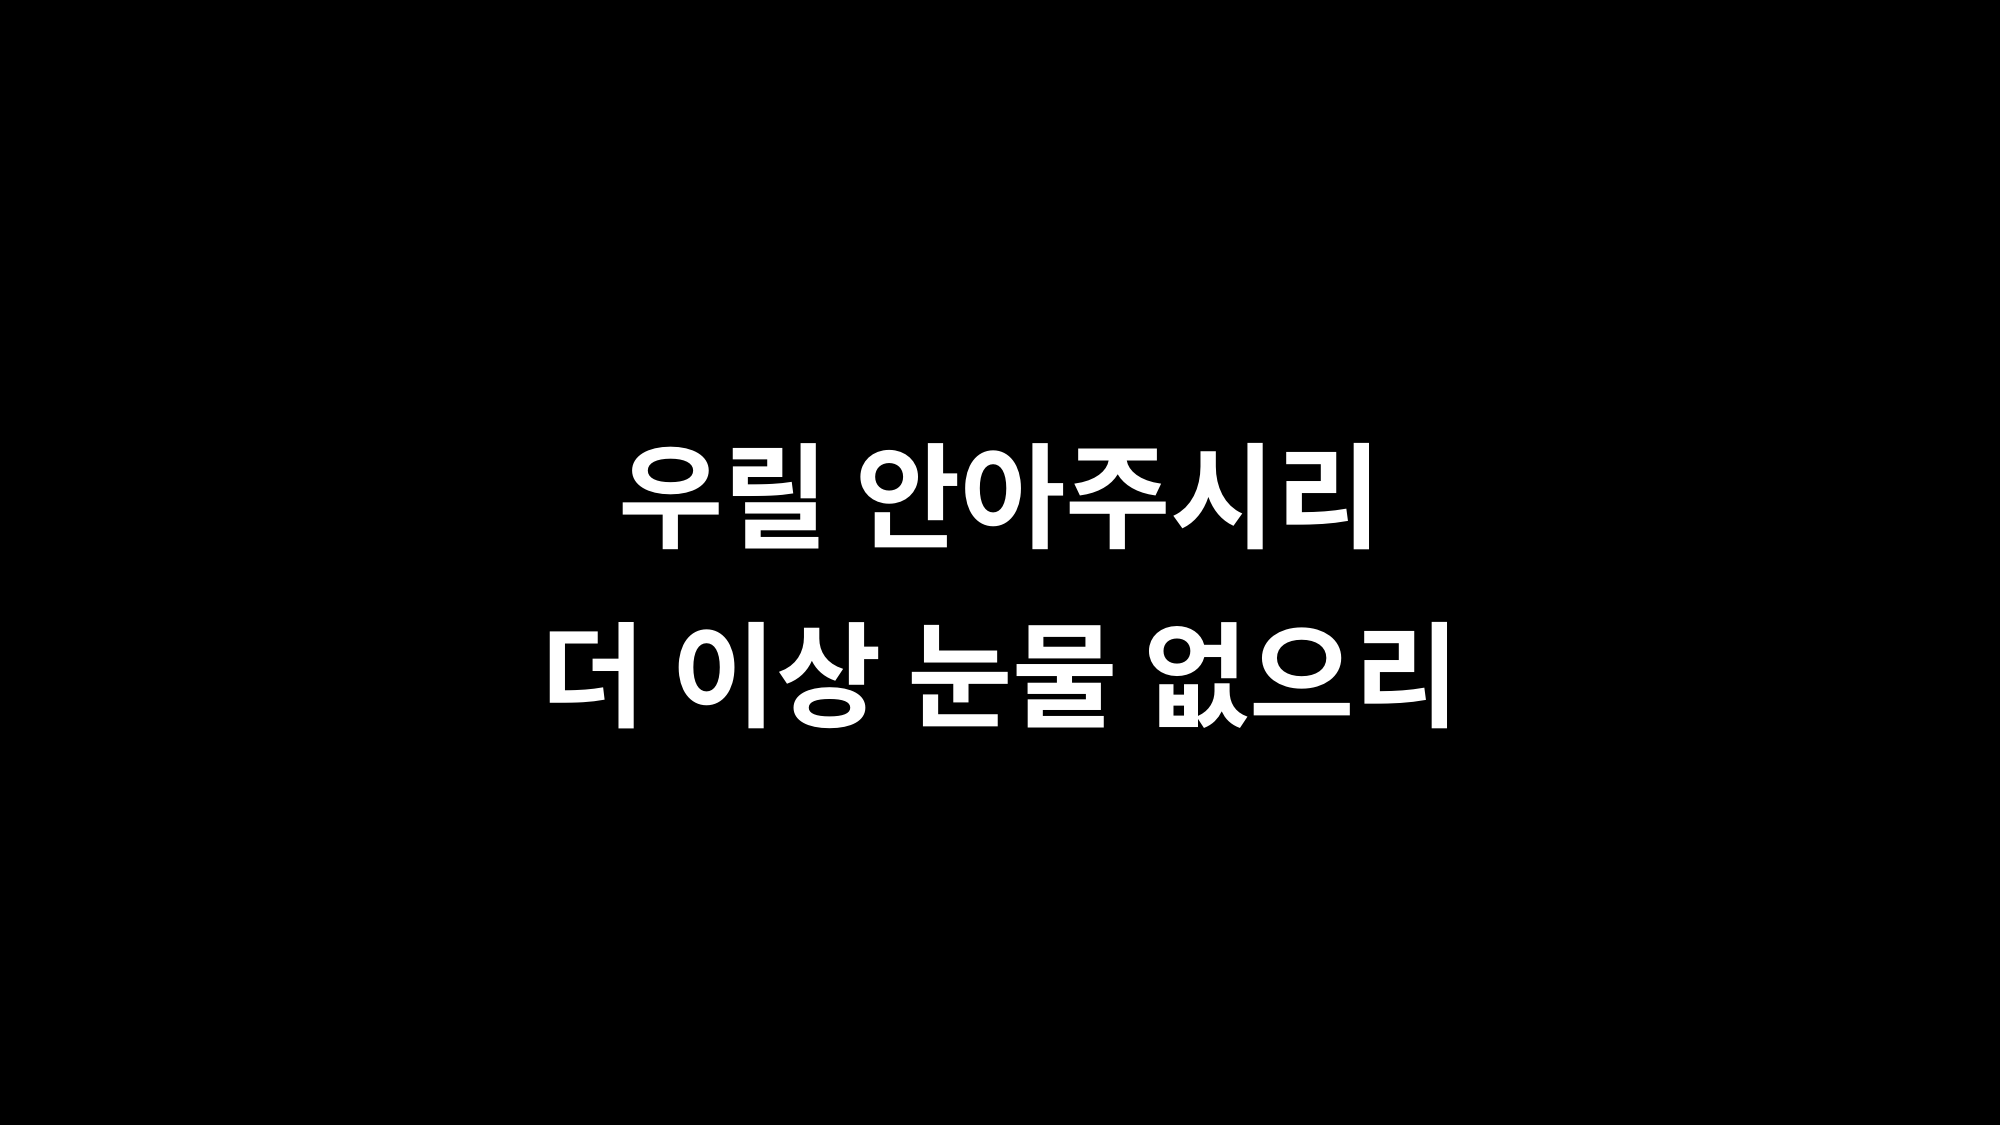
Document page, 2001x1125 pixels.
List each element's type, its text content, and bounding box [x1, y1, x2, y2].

text_box 우릴 안아주시리 더 이상 눈물 없으리 [0, 376, 2000, 749]
